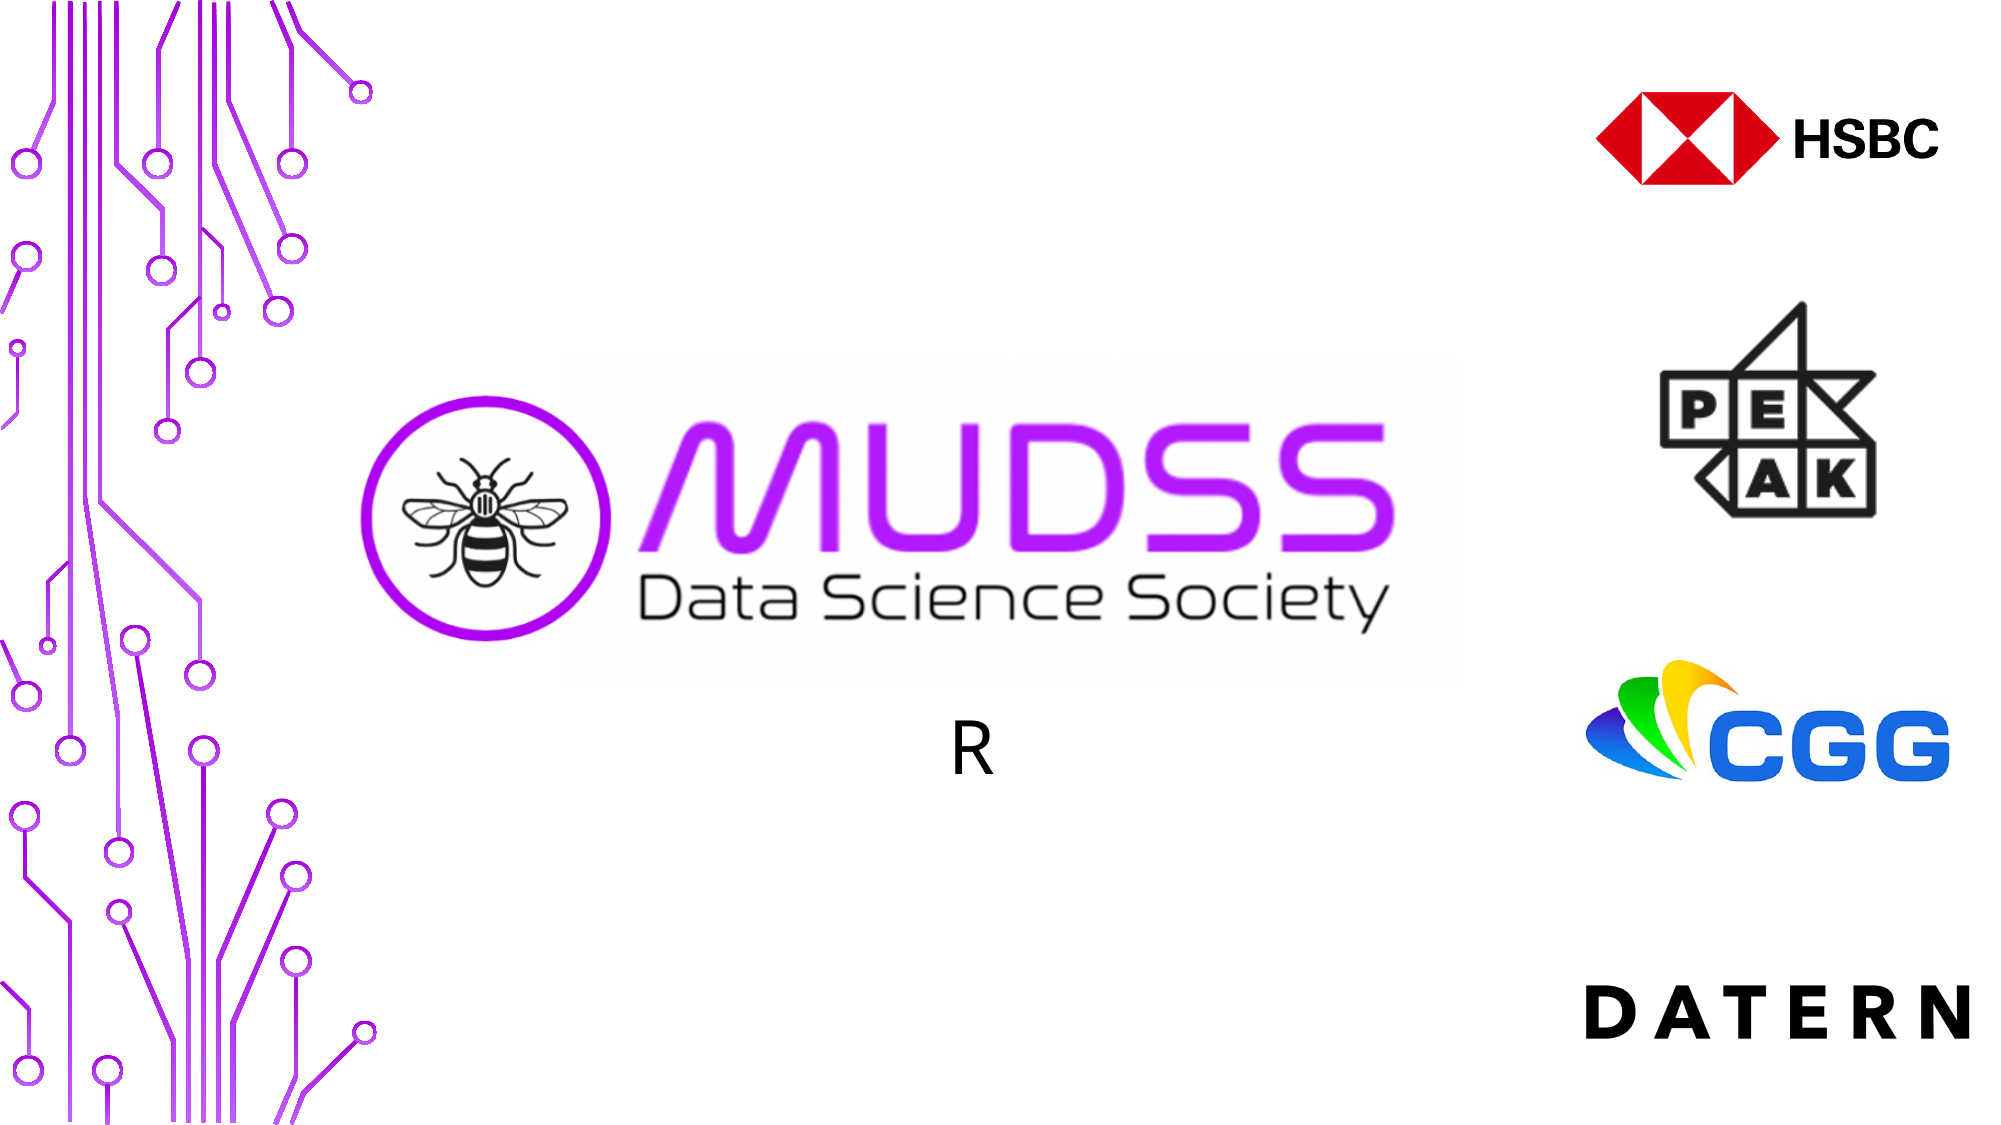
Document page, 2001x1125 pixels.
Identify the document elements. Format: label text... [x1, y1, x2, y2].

picture [1582, 657, 1951, 785]
text_box R [396, 692, 1548, 798]
picture [1582, 983, 1972, 1041]
picture [1632, 298, 1902, 526]
picture [1582, 82, 1951, 202]
picture [298, 358, 1457, 693]
